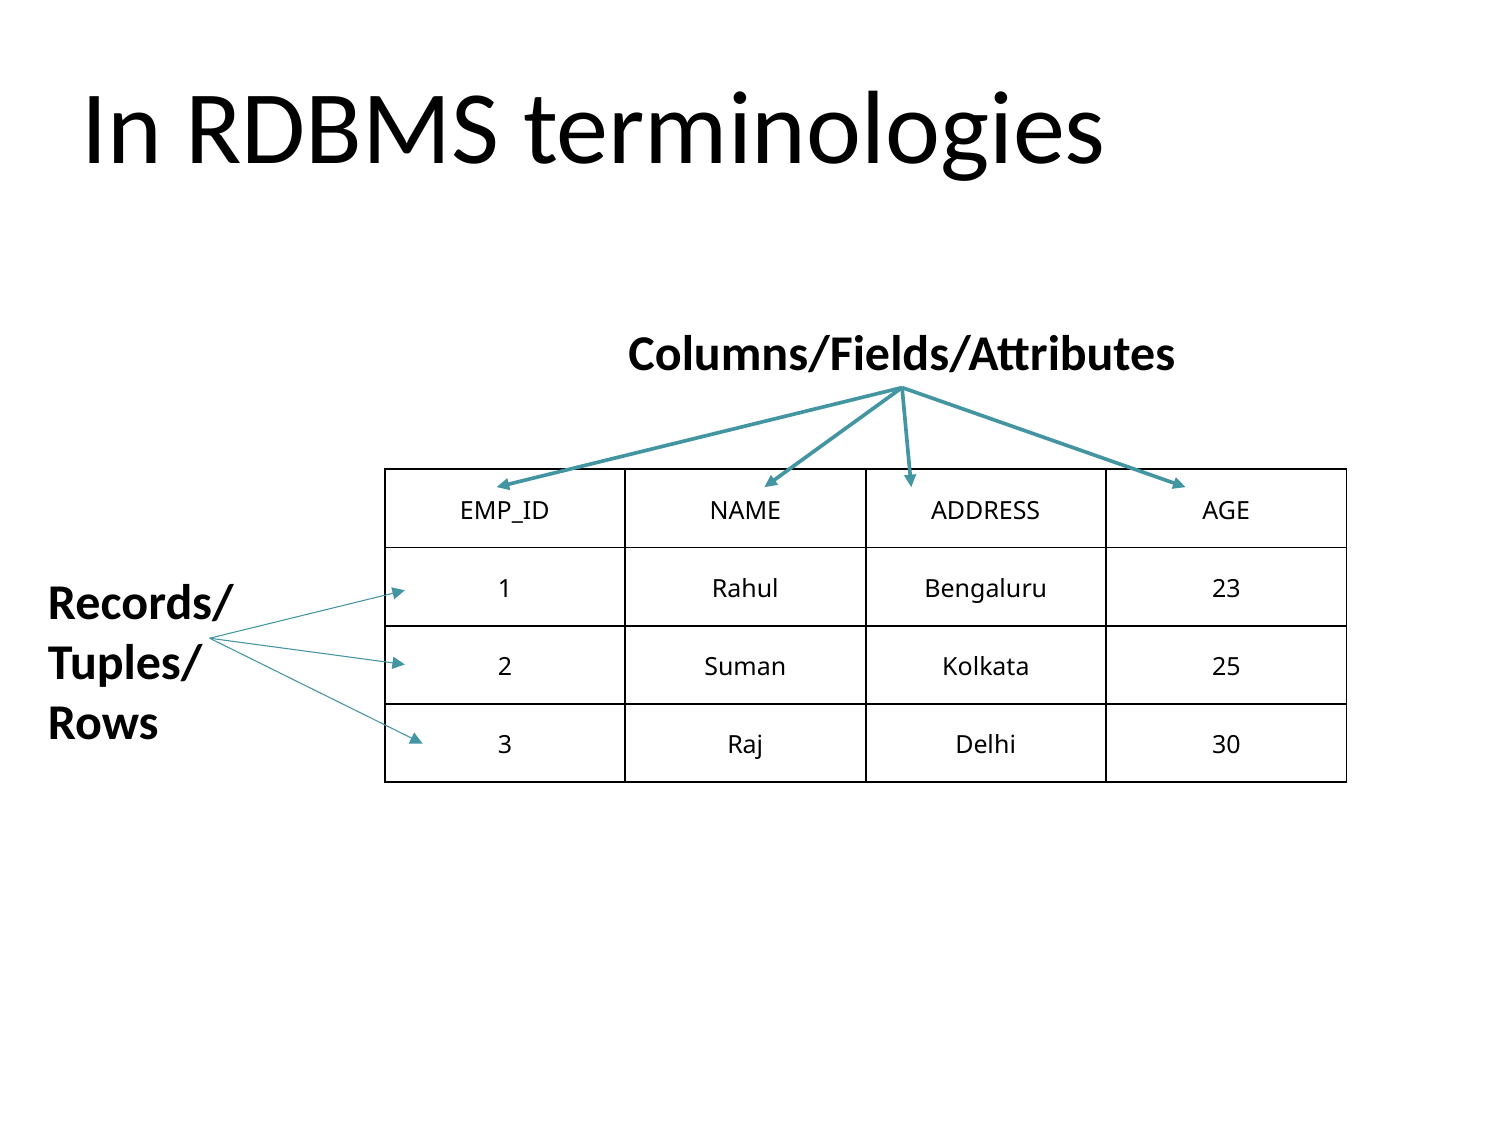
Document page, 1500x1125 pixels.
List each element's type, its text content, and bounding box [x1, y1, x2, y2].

table_cell Raj [626, 705, 865, 781]
text_box Records/ Tuples/ Rows [33, 562, 249, 758]
title In RDBMS terminologies [66, 66, 1484, 174]
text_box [902, 388, 1186, 488]
table_header EMP_ID [386, 470, 624, 547]
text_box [209, 638, 423, 744]
table_cell Bengaluru [867, 548, 1105, 625]
table_cell 2 [405, 627, 624, 703]
table_cell Rahul [626, 548, 865, 625]
table_cell Kolkata [867, 627, 1105, 703]
table_cell 23 [1107, 548, 1346, 625]
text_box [496, 388, 764, 488]
table_cell Suman [626, 627, 865, 703]
table_header ADDRESS [867, 488, 1105, 547]
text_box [209, 590, 405, 638]
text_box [764, 388, 902, 488]
table_cell 25 [1107, 627, 1346, 703]
table_header AGE [1107, 470, 1346, 547]
text_box Columns/Fields/Attributes [613, 312, 1191, 388]
table_cell 30 [1107, 705, 1346, 781]
table_header NAME [626, 488, 865, 547]
table_cell 3 [386, 705, 624, 781]
table_cell Delhi [867, 705, 1105, 781]
table_cell 1 [386, 548, 624, 625]
